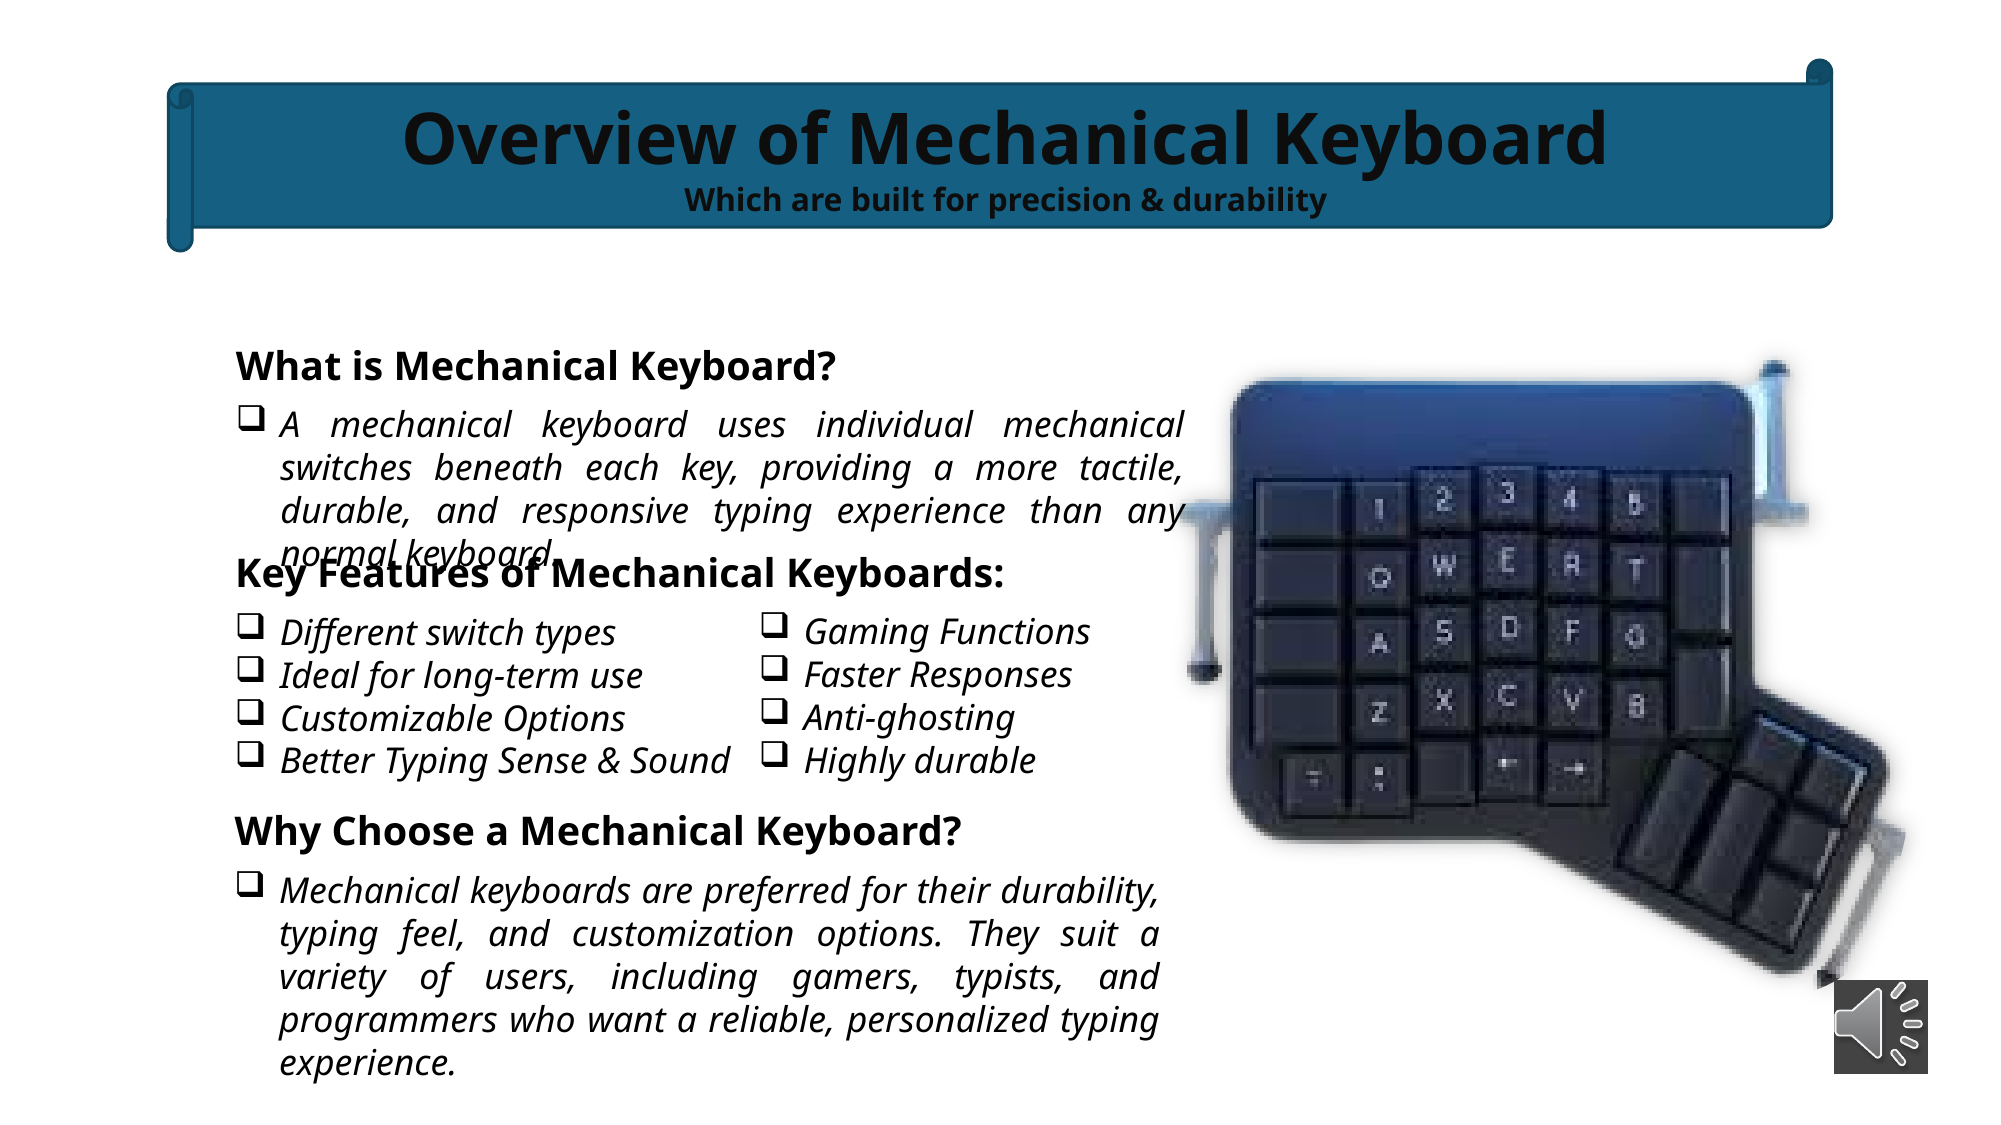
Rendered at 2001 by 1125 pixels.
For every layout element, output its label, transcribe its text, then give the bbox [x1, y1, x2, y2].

text_box Why Choose a Mechanical Keyboard? [219, 798, 1154, 860]
text_box Gaming Functions Faster Responses Anti-ghosting Highly durable [744, 601, 1154, 788]
text_box A mechanical keyboard uses individual mechanical switches beneath each key, providing a more tactile, durable, and responsive typing experience than any normal keyboard. [221, 394, 1154, 540]
text_box Mechanical keyboards are preferred for their durability, typing feel, and customization options. They suit a variety of users, including gamers, typists, and programmers who want a reliable, personalized typing experience. [219, 860, 1177, 1090]
picture [1116, 229, 1995, 1075]
text_box Key Features of Mechanical Keyboards: [220, 540, 1154, 602]
text_box What is Mechanical Keyboard? [221, 332, 1154, 394]
text_box Different switch types Ideal for long-term use Customizable Options Better Typing Sense & Sound [220, 602, 758, 789]
text_box Overview of Mechanical Keyboard Which are built for precision & durability [166, 58, 1834, 253]
